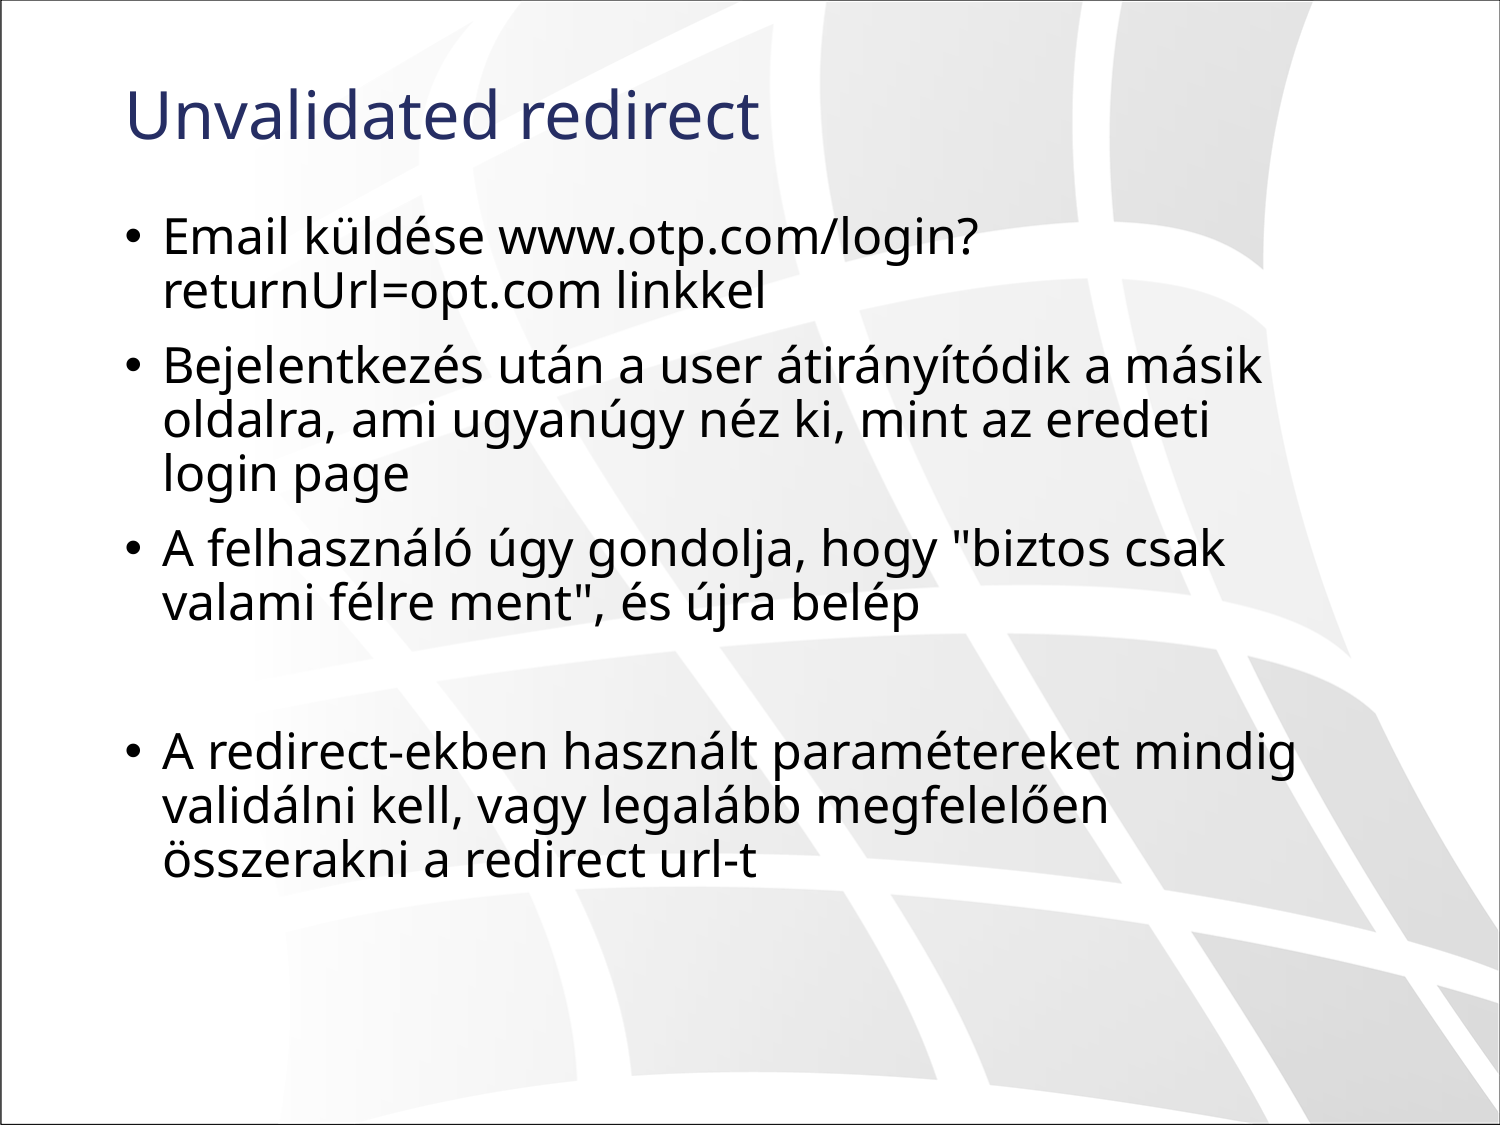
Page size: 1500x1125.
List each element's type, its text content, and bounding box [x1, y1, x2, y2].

title Unvalidated redirect [109, 59, 1348, 177]
picture [0, 0, 1500, 1125]
list Email küldése www.otp.com/login?returnUrl=opt.com linkkel Bejelentkezés után a user átirányítódik a másik oldalra, ami ugyanúgy néz ki, mint az eredeti login page A felhasználó úgy gondolja, hogy "biztos csak valami félre ment", és újra belép A redirect-ekben használt paramétereket mindig validálni kell, vagy legalább megfelelően összerakni a redirect url-t [109, 203, 1348, 1069]
